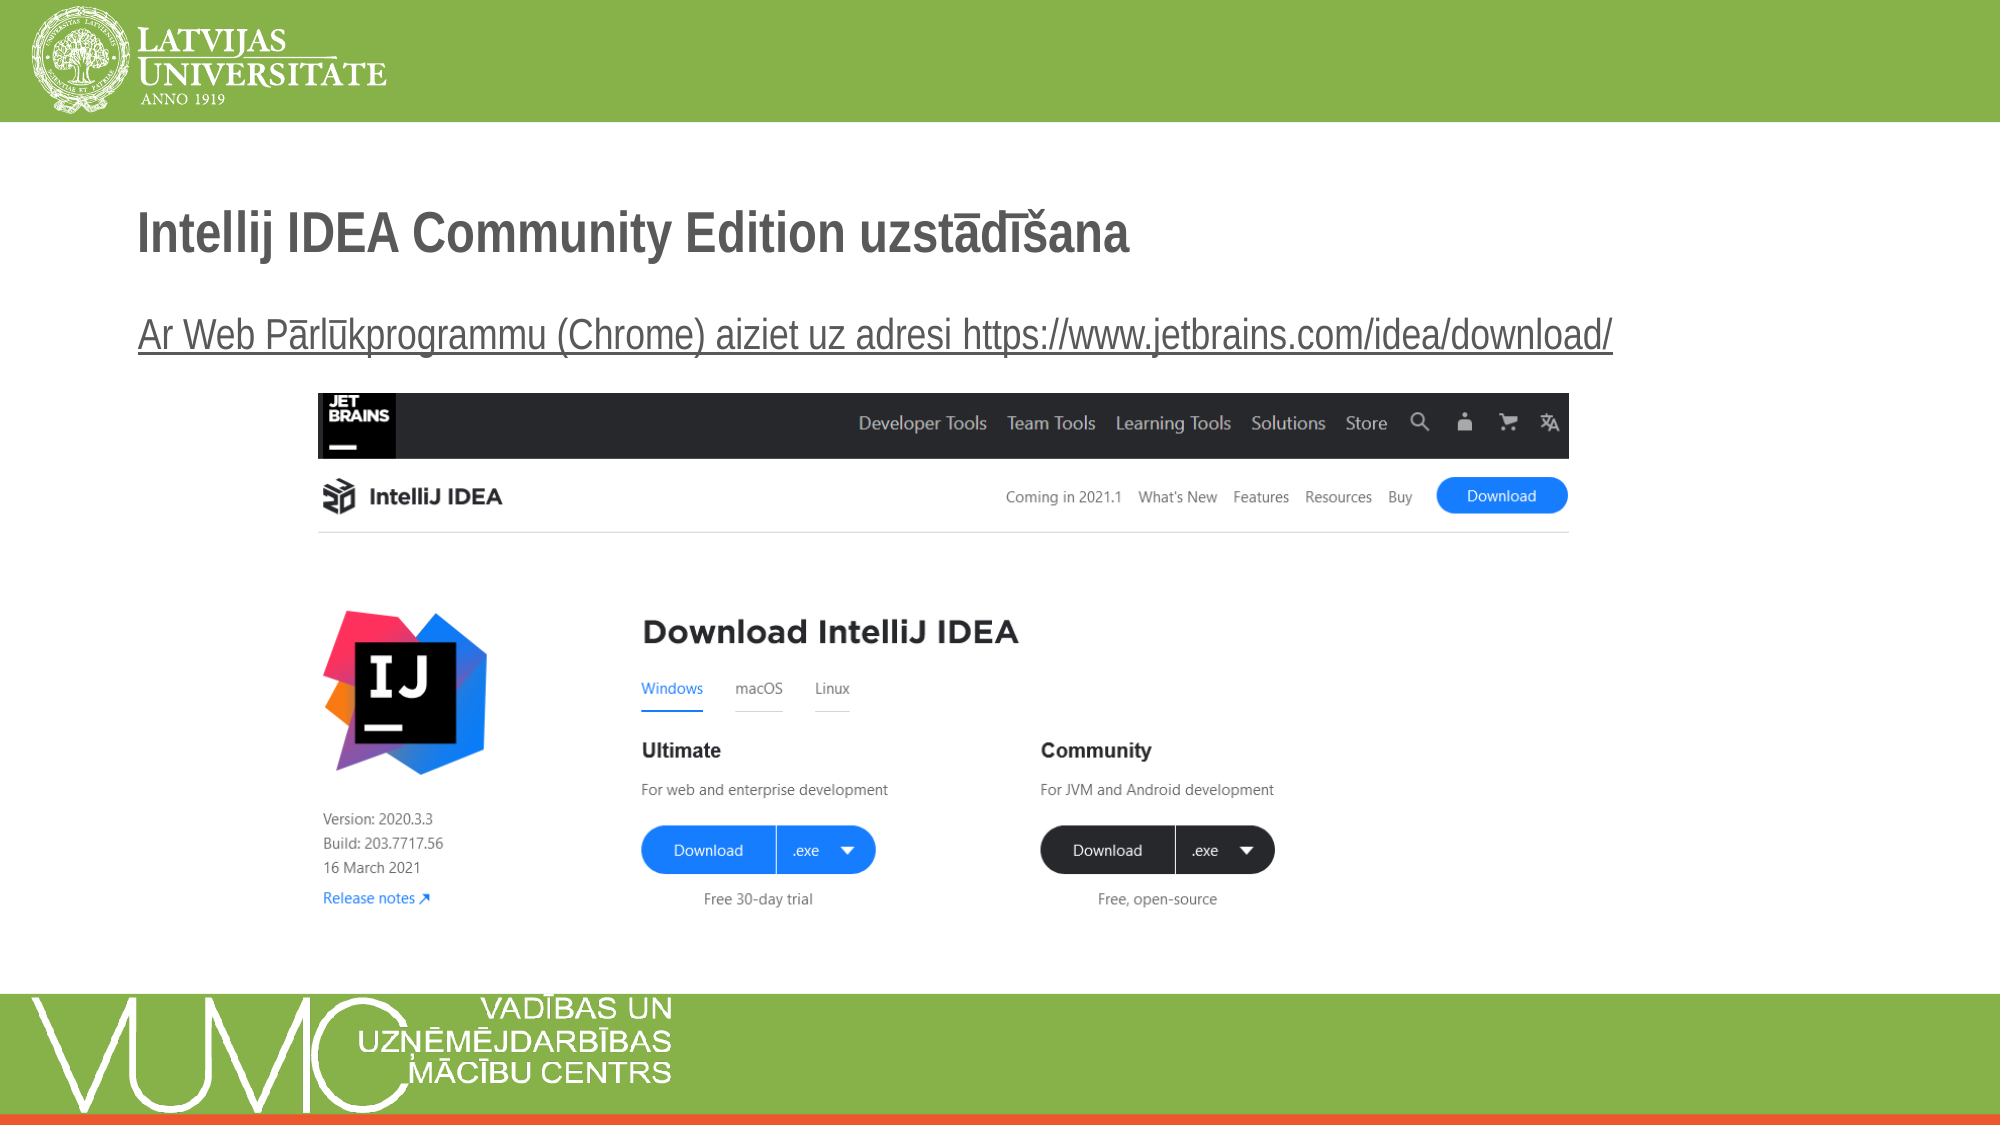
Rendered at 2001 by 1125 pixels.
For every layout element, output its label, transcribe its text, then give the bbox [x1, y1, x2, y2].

title Intellij IDEA Community Edition uzstādīšana Ar Web Pārlūkprogrammu (Chrome) aiziet uz adresi https://www.jetbrains.com/idea/download/ [122, 195, 1959, 413]
picture [31, 993, 671, 1113]
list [318, 393, 1569, 948]
